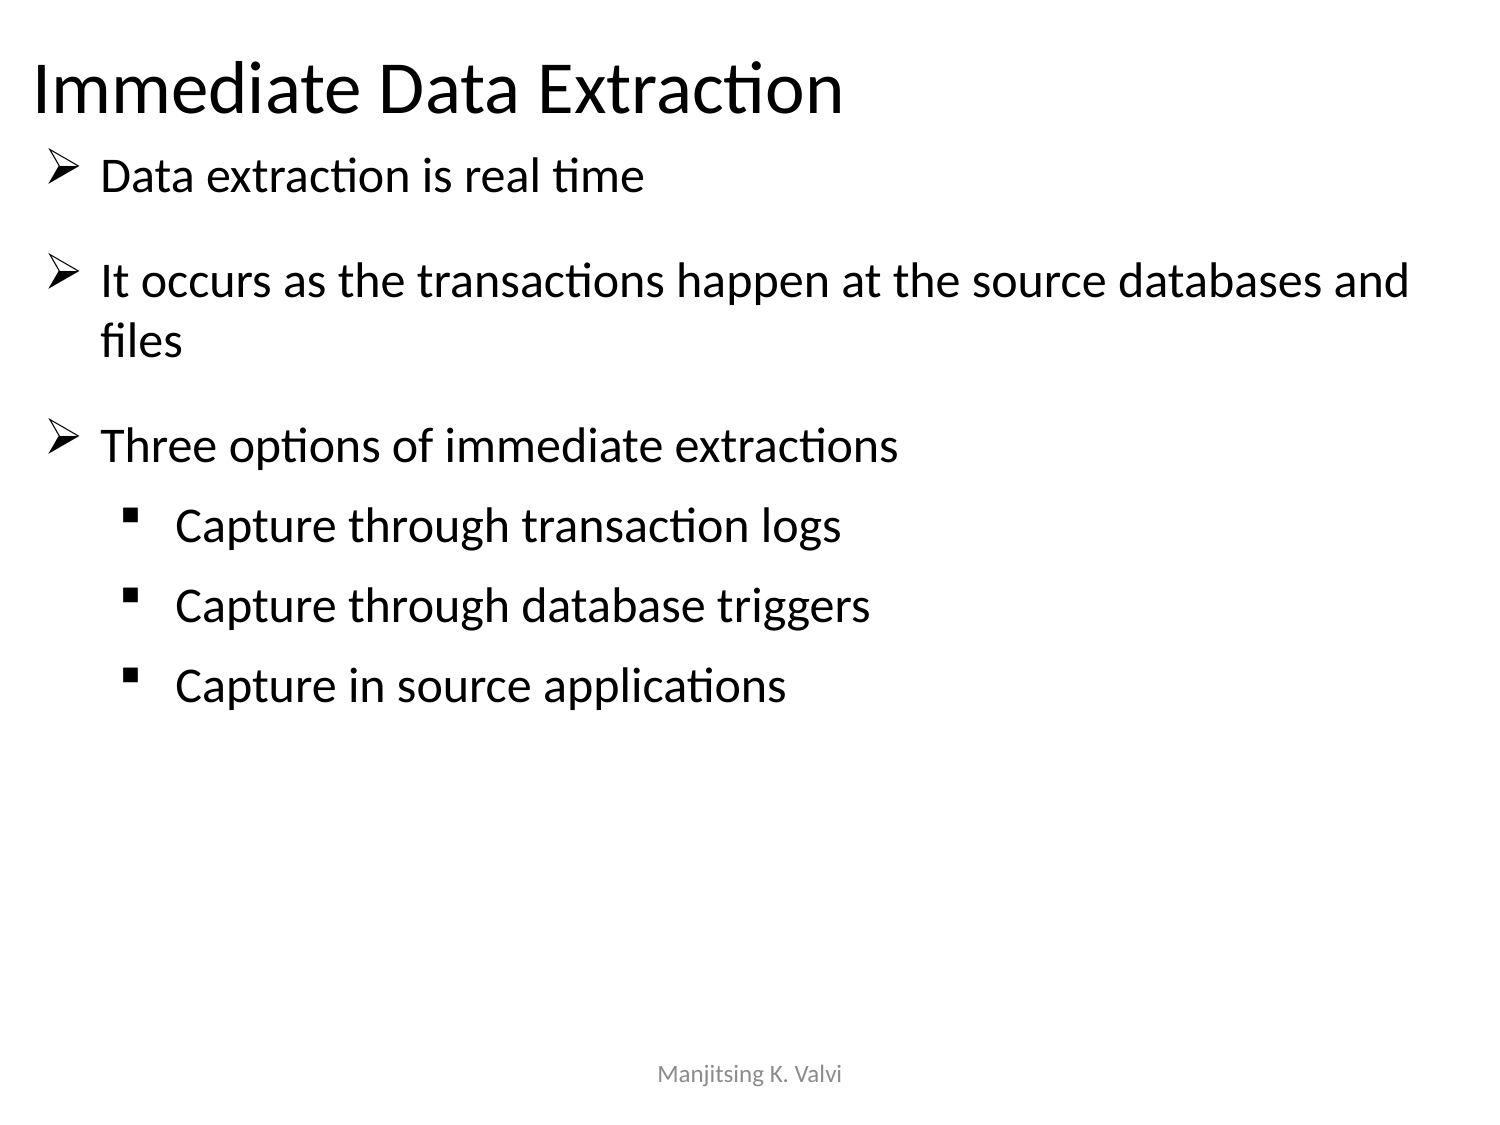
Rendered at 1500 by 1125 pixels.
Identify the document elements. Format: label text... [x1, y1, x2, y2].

text_box Immediate Data Extraction [17, 30, 1388, 136]
footer Manjitsing K. Valvi [512, 1042, 988, 1103]
text_box Data extraction is real time It occurs as the transactions happen at the source databases and files Three options of immediate extractions Capture through transaction logs Capture through database triggers Capture in source applications [29, 134, 1471, 780]
